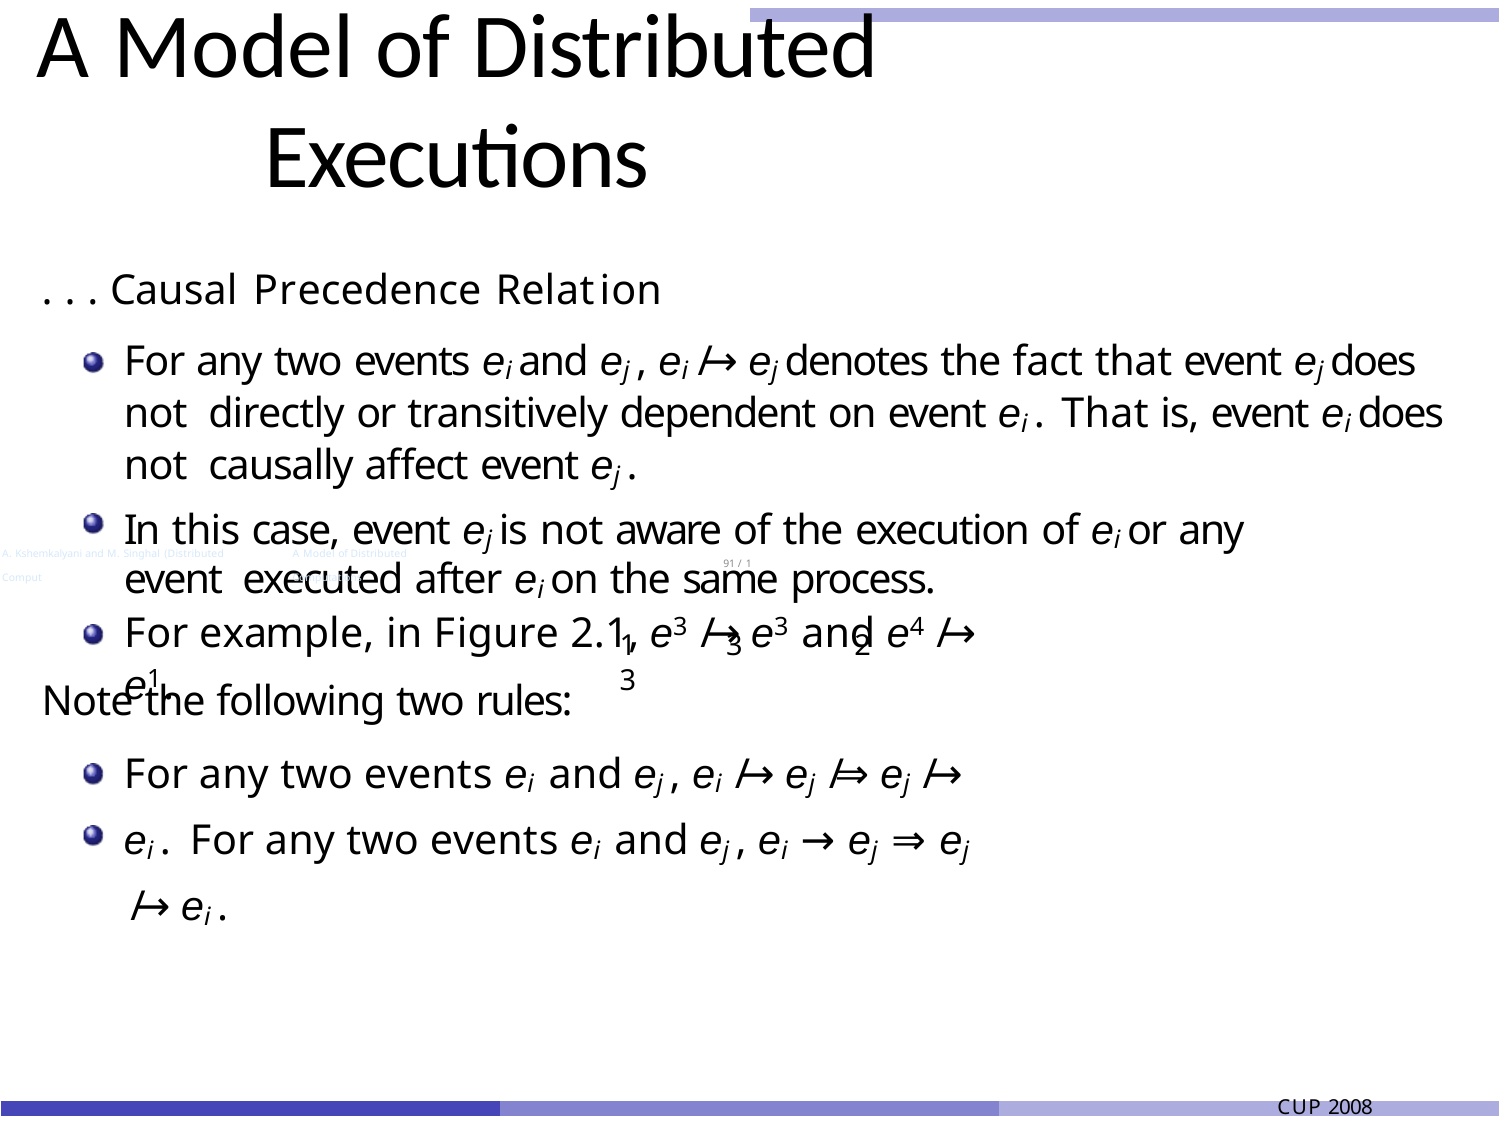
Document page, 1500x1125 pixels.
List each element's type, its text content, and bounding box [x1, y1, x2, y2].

text_box . . . Causal Precedence Relation For any two events ei and ej , ei /→ ej denotes the fact that event ej does not directly or transitively dependent on event ei . That is, event ei does not causally affect event ej . In this case, event ej is not aware of the execution of ei or any event executed after ei on the same process. [468, 238, 710, 600]
picture [81, 513, 106, 536]
slide_number 91 / 1 [710, 233, 756, 887]
picture [81, 825, 105, 849]
text_box . . . Causal Precedence Relation For any two events ei and ej , ei /→ ej denotes the fact that event ej does not directly or transitively dependent on event ei . That is, event ei does not causally affect event ej . In this case, event ej is not aware of the execution of ei or any event executed after ei on the same process. [756, 238, 1466, 603]
title A Model of Distributed Executions [31, 0, 879, 206]
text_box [0, 1093, 1500, 1124]
text_box For example, in Figure 2.1, e3 /→ e3 and e4 /→ e1. [254, 600, 288, 649]
text_box For example, in Figure 2.1, e3 /→ e3 and e4 /→ e1. [468, 600, 710, 649]
text_box For example, in Figure 2.1, e3 /→ e3 and e4 /→ e1. [756, 600, 997, 709]
picture [81, 352, 106, 376]
picture [81, 624, 105, 647]
text_box . . . Causal Precedence Relation For any two events ei and ej , ei /→ ej denotes the fact that event ej does not directly or transitively dependent on event ei . That is, event ei does not causally affect event ej . In this case, event ej is not aware of the execution of ei or any event executed after ei on the same process. [254, 238, 288, 600]
picture [81, 763, 105, 787]
text_box Note the following two rules: For any two events ei and ej , ei /→ ej /⇒ ej /→ ei . For any two events ei and ej , ei → ej ⇒ ej /→ ei . [29, 649, 984, 931]
footer A. Kshemkalyani and M. Singhal (Distributed Comput [0, 233, 254, 887]
slide_number A Model of Distributed Computations [288, 233, 468, 887]
